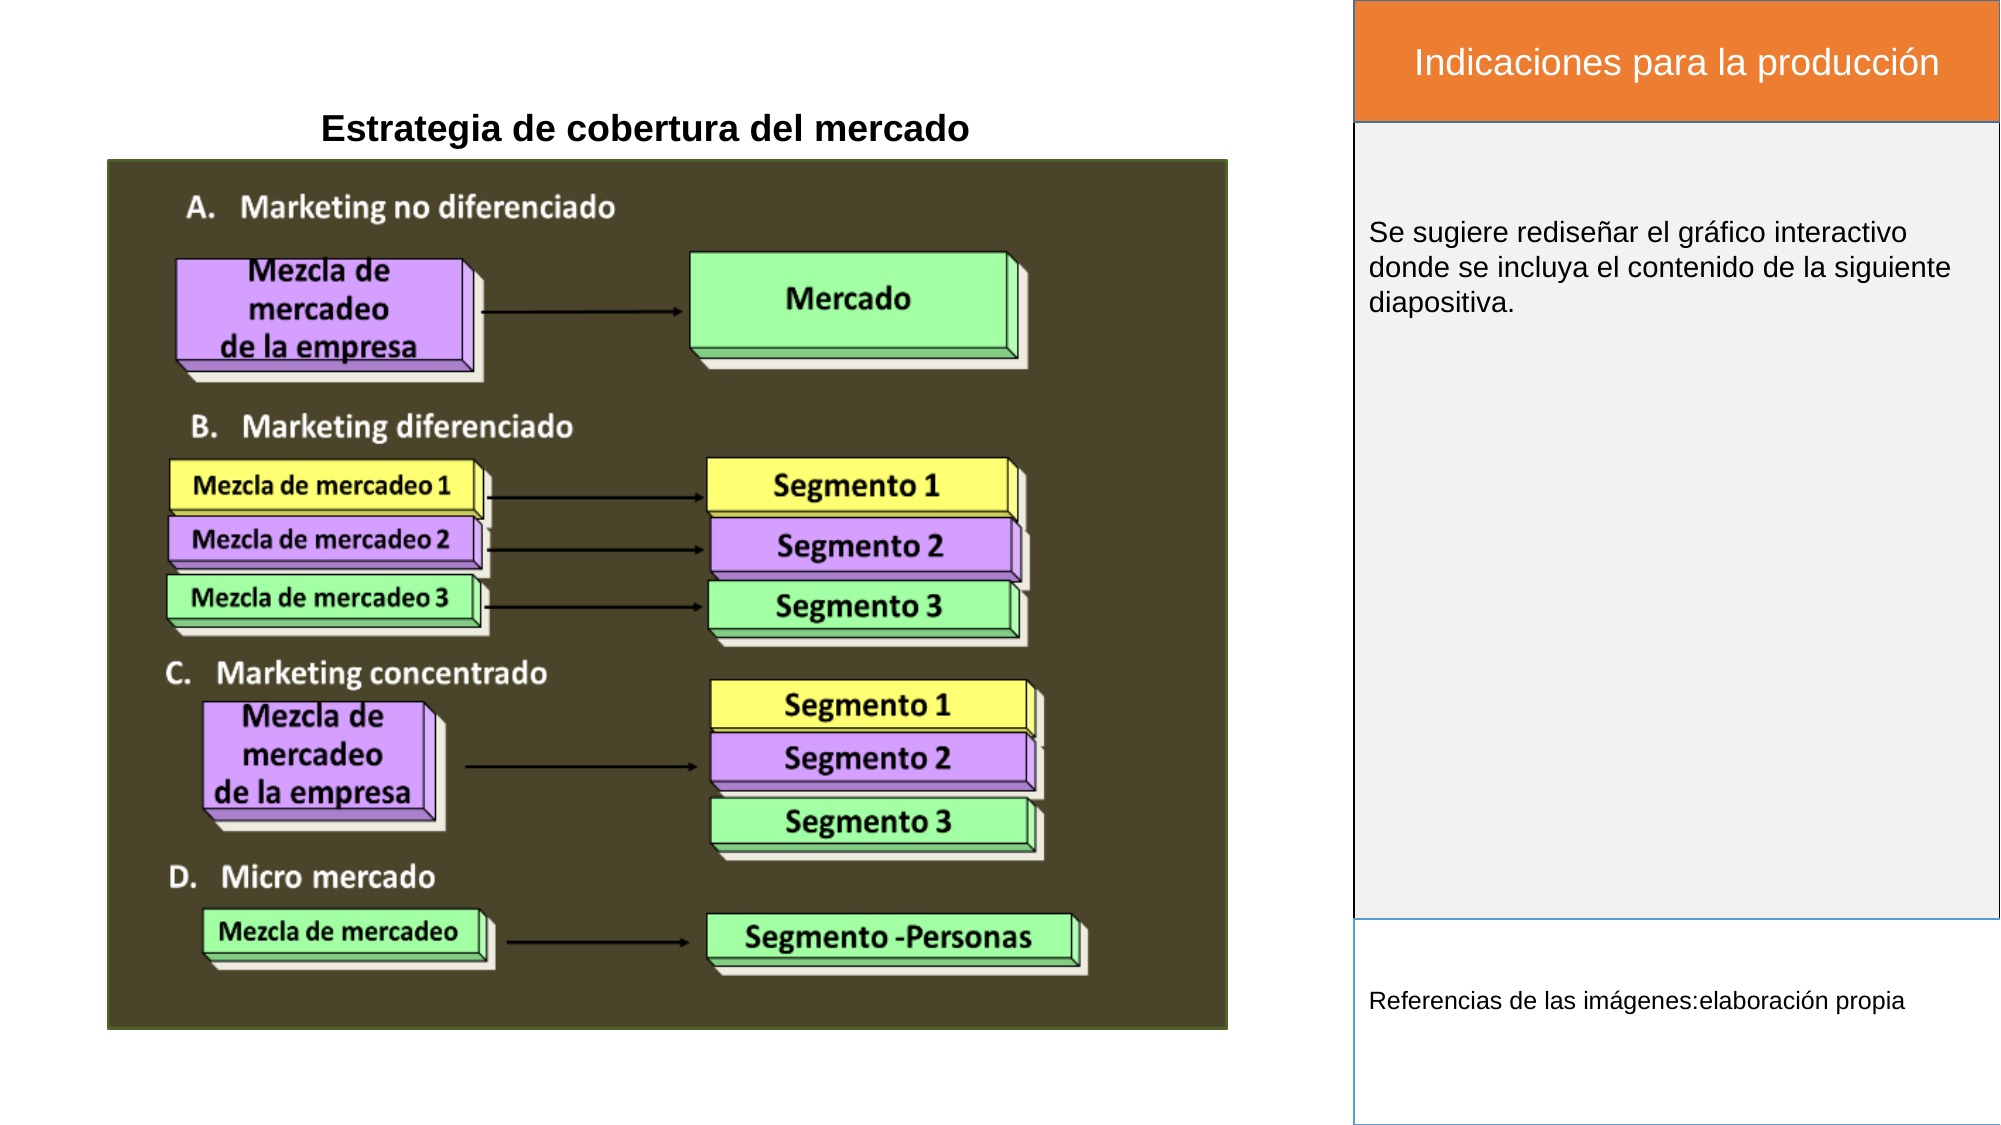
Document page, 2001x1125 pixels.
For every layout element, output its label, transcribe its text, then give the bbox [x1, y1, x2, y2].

text_box Estrategia de cobertura del mercado [107, 90, 1109, 157]
text_box Referencias de las imágenes:elaboración propia [1353, 918, 2000, 1125]
text_box [1353, 122, 2000, 206]
text_box Se sugiere rediseñar el gráfico interactivo donde se incluya el contenido de la siguiente diapositiva. [1353, 206, 2000, 701]
picture [107, 158, 1228, 1030]
text_box Indicaciones para la producción [1353, 0, 2000, 122]
text_box [1353, 701, 2000, 918]
